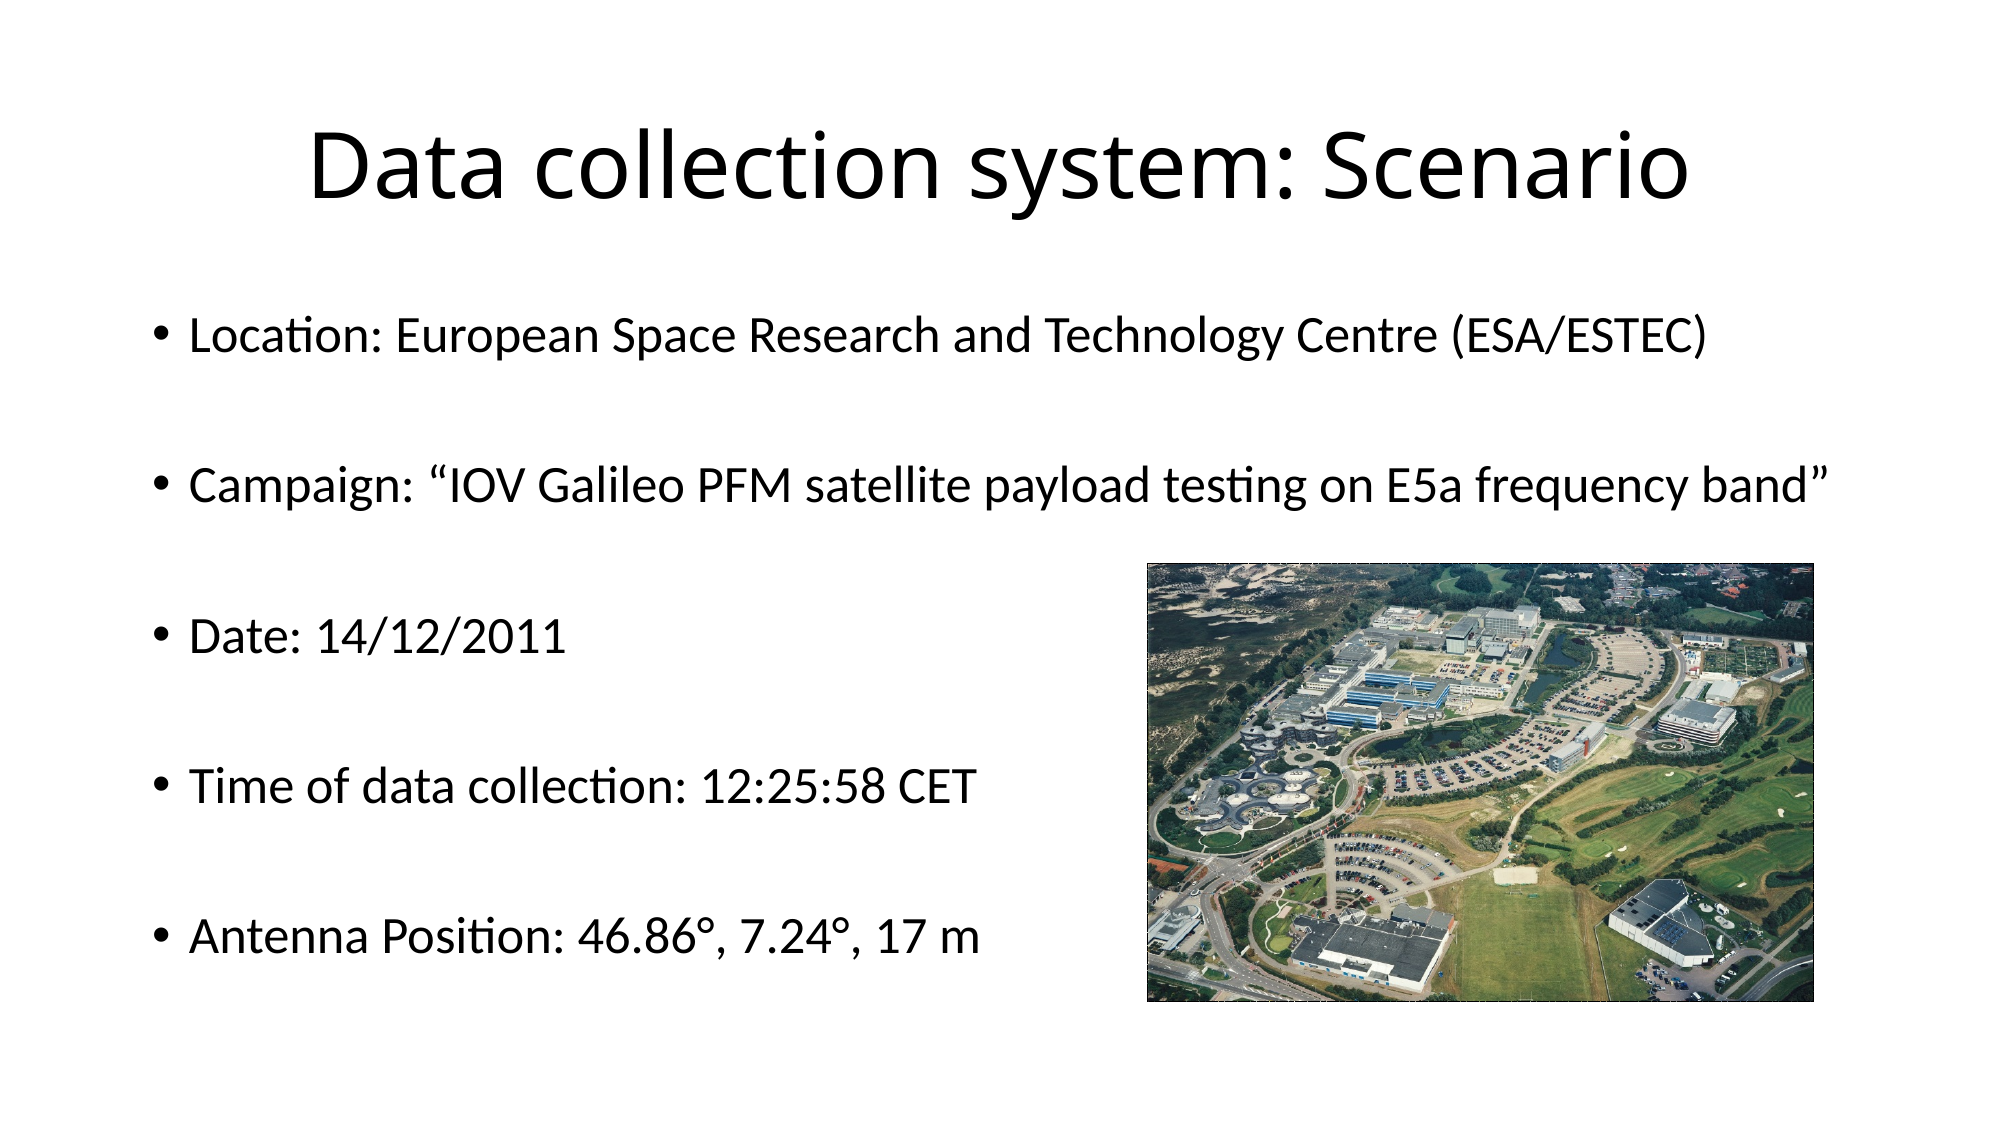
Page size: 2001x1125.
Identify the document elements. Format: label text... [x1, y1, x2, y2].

title Data collection system: Scenario [137, 59, 1863, 278]
list Location: European Space Research and Technology Centre (ESA/ESTEC) Campaign: “IOV Galileo PFM satellite payload testing on E5a frequency band” Date: 14/12/2011 Time of data collection: 12:25:58 CET Antenna Position: 46.86°, 7.24°, 17 m [137, 299, 1863, 1014]
picture [1147, 562, 1814, 1002]
